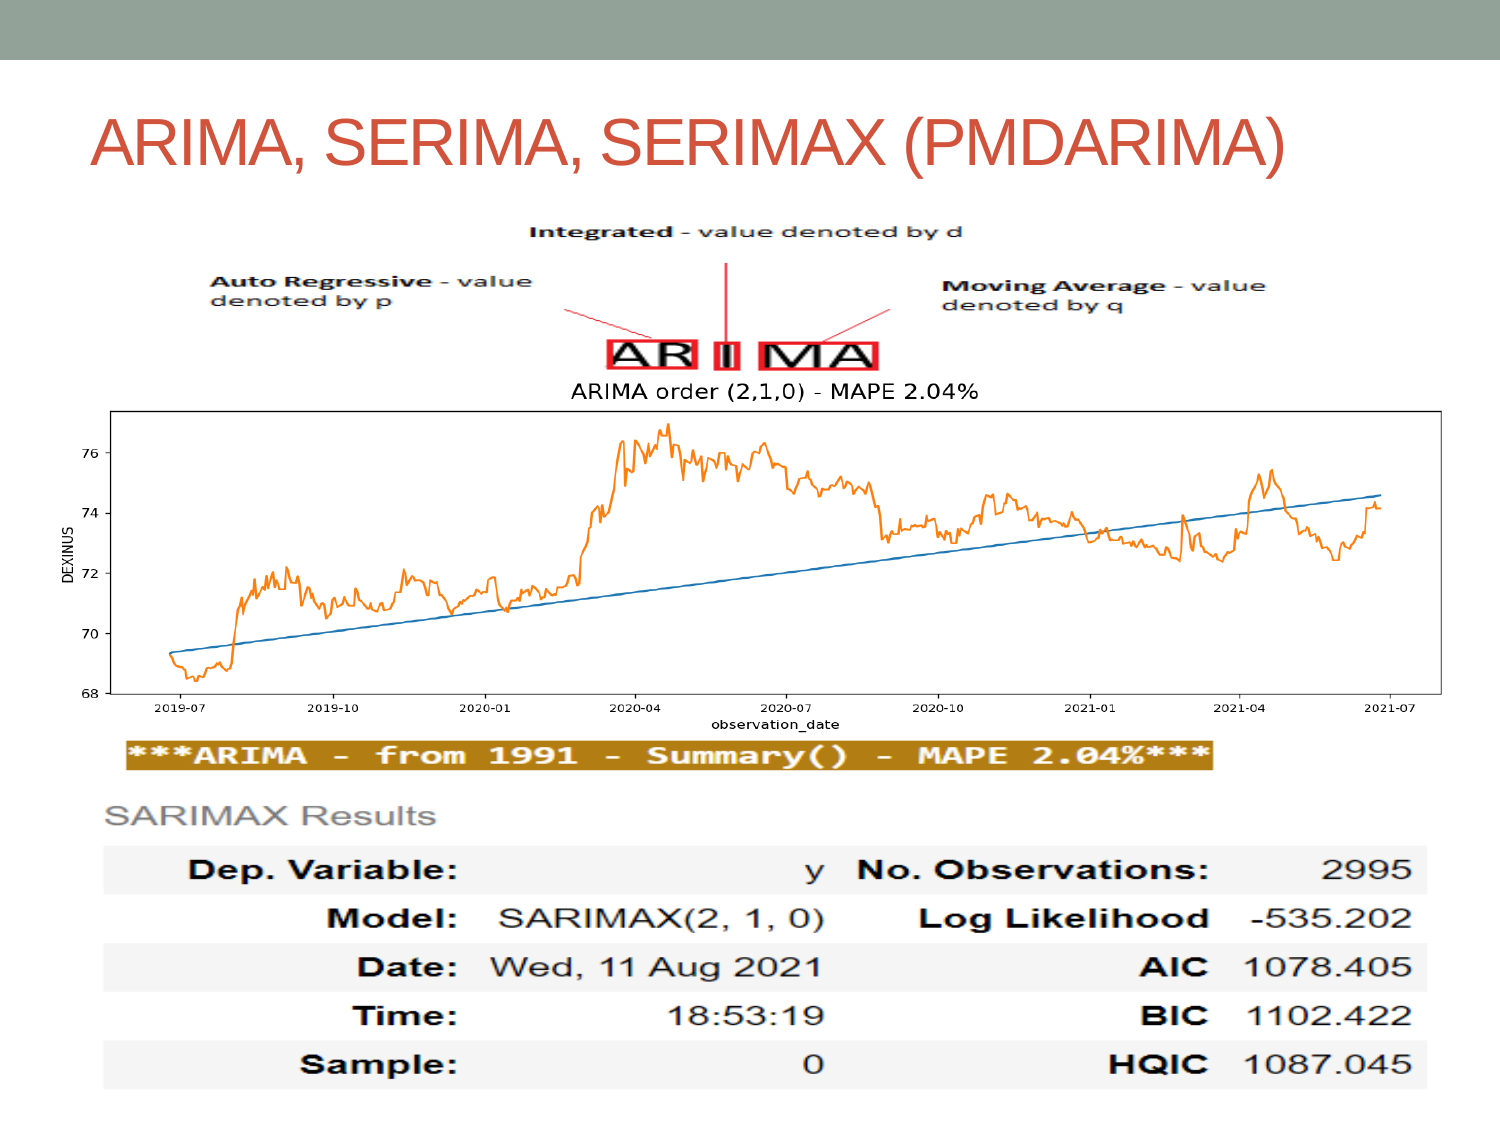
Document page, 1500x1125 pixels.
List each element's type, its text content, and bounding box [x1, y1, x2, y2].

title ARIMA, SERIMA, SERIMAX (PMDARIMA) [75, 87, 1425, 190]
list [110, 180, 1390, 371]
picture [49, 374, 1450, 1098]
